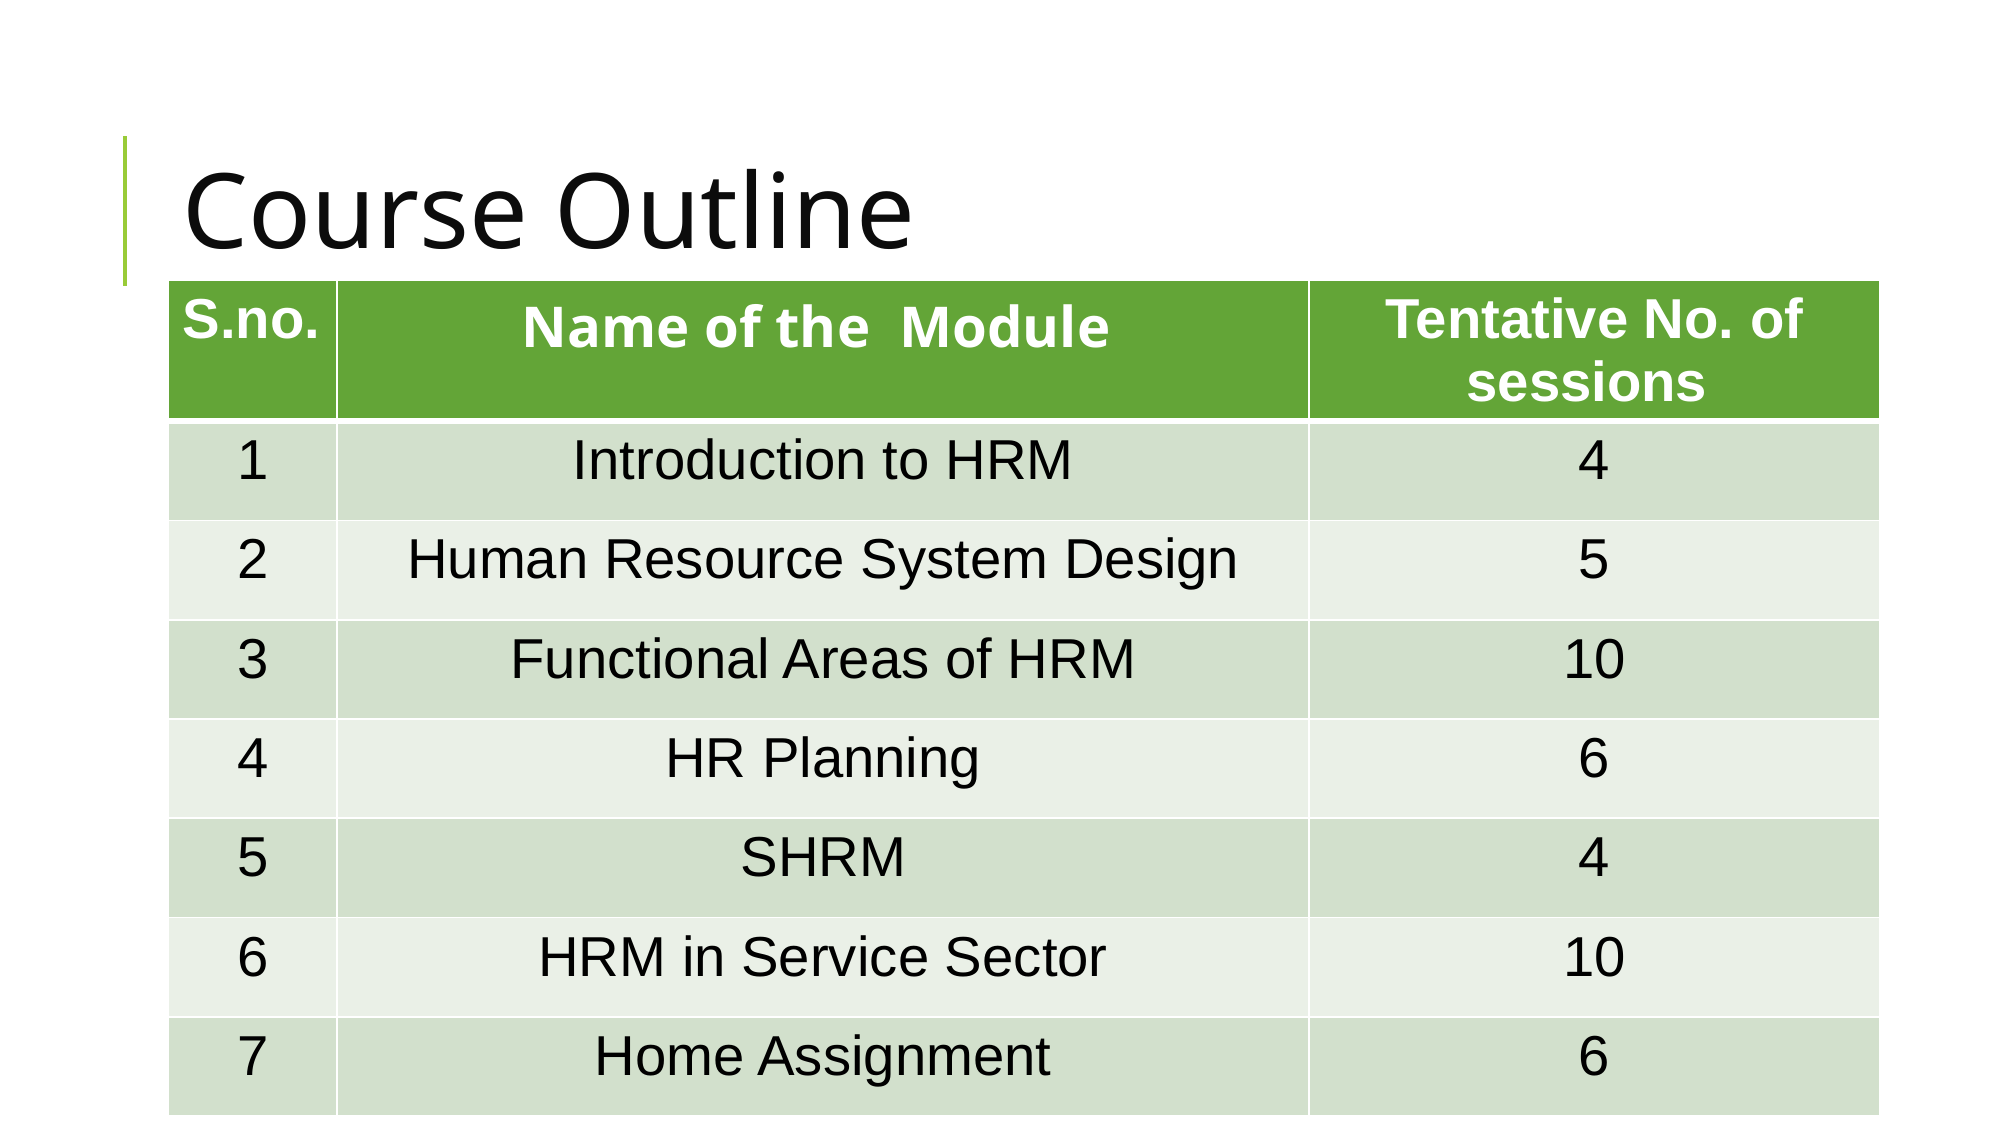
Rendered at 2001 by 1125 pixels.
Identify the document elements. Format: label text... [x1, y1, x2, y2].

table_cell 4 [1310, 819, 1879, 917]
table_cell Functional Areas of HRM [338, 621, 1308, 718]
table_cell 10 [1310, 918, 1879, 1016]
table_cell 10 [1310, 621, 1879, 718]
table_header Name of the Module [338, 281, 1308, 418]
table_cell 4 [1310, 424, 1879, 520]
title Course Outline [168, 96, 1763, 279]
table_cell 1 [169, 424, 336, 520]
table_cell HR Planning [338, 720, 1308, 817]
table_cell Human Resource System Design [338, 521, 1308, 619]
table_cell 5 [169, 819, 336, 917]
table_cell 7 [169, 1018, 336, 1115]
table_cell 3 [169, 621, 336, 718]
table_cell SHRM [338, 819, 1308, 917]
table_cell 5 [1310, 521, 1879, 619]
table_cell 6 [1310, 1018, 1879, 1115]
table_cell 6 [169, 918, 336, 1016]
table_cell Introduction to HRM [338, 424, 1308, 520]
table_header S.no. [169, 281, 336, 418]
table_header Tentative No. of sessions [1310, 281, 1879, 418]
table_cell Home Assignment [338, 1018, 1308, 1115]
table_cell 6 [1310, 720, 1879, 817]
table_cell 2 [169, 521, 336, 619]
table_cell 4 [169, 720, 336, 817]
table_cell HRM in Service Sector [338, 918, 1308, 1016]
